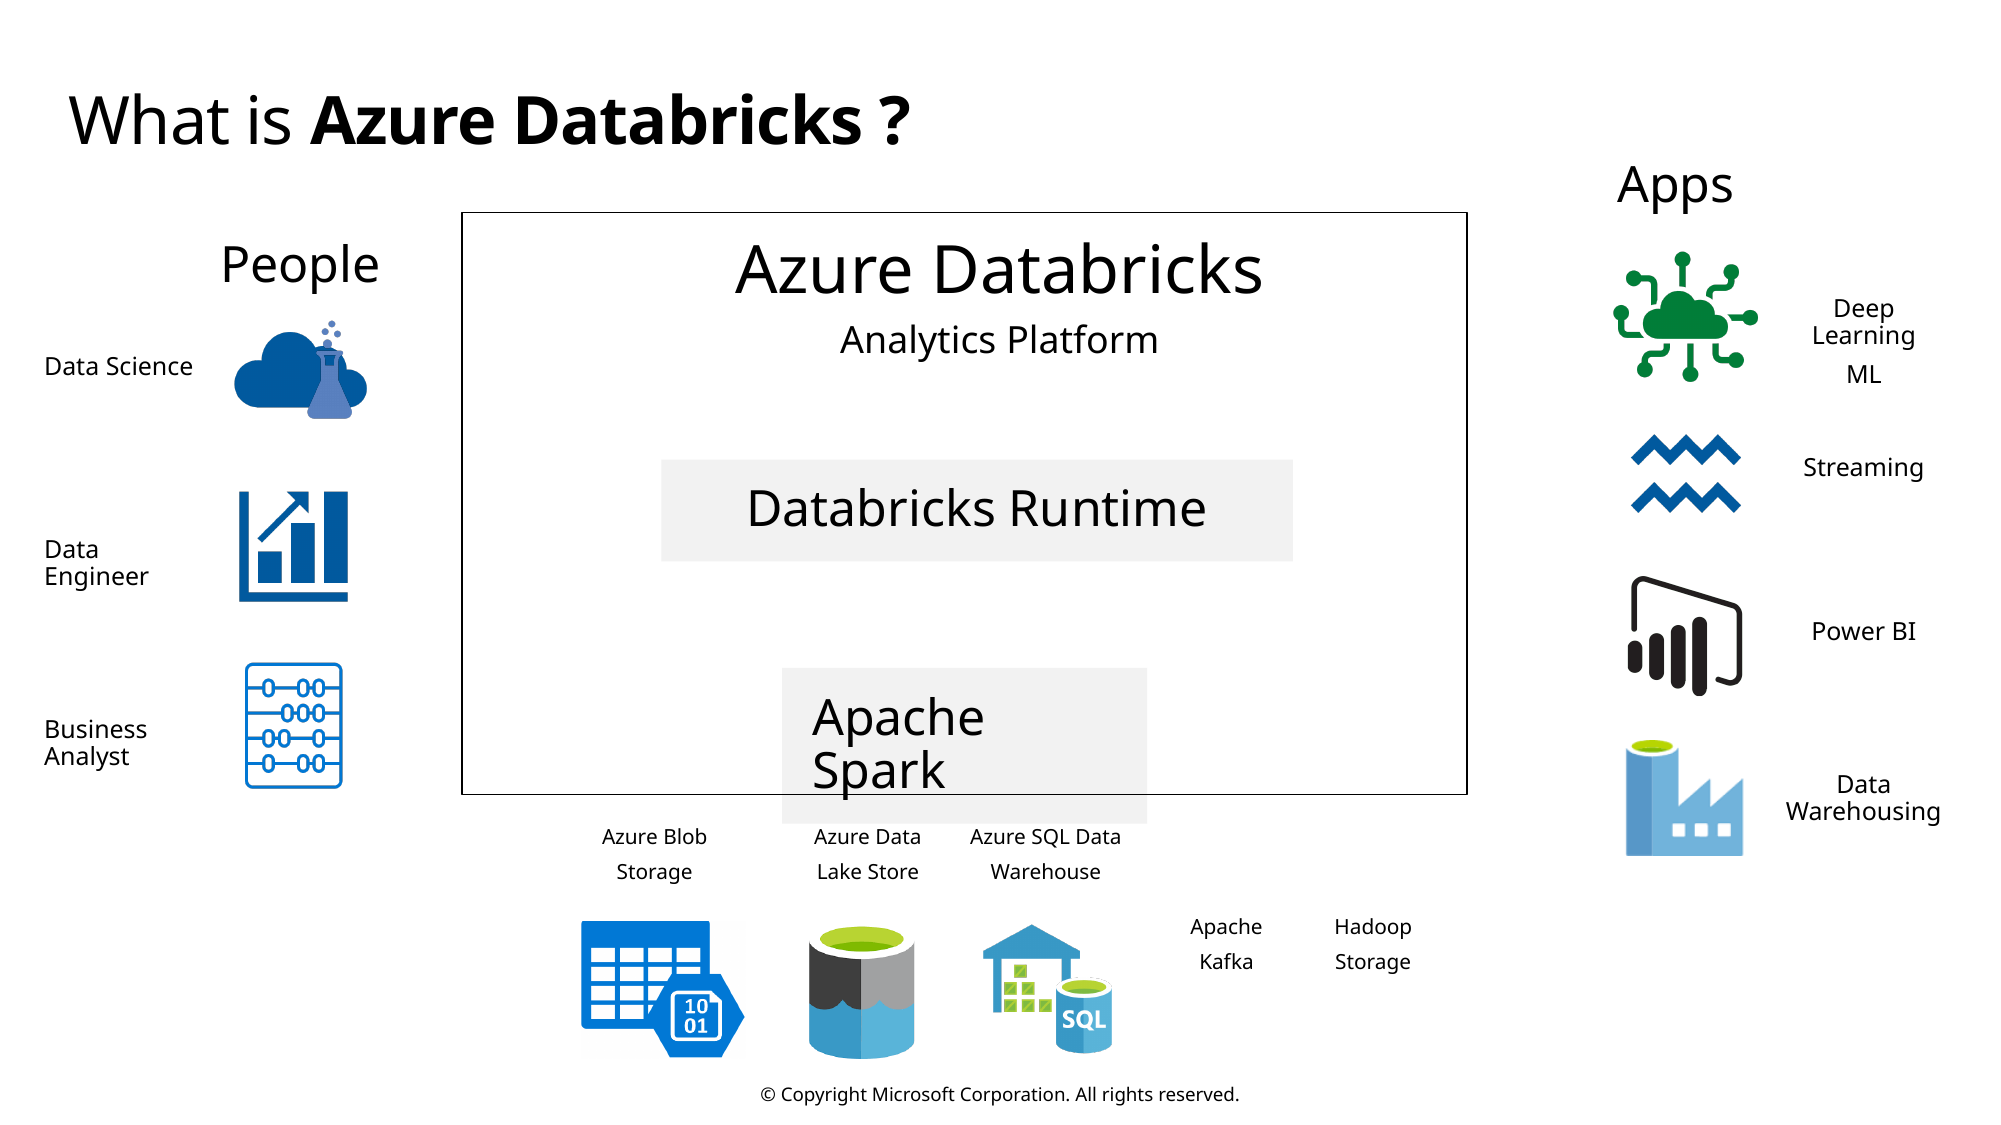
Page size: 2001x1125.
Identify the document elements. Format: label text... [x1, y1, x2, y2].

text_box Apache Kafka [1160, 892, 1293, 998]
text_box People [190, 214, 411, 317]
text_box Apps [1587, 184, 1765, 237]
text_box Data Engineer [14, 513, 217, 616]
title What is Azure Databricks ? [68, 72, 1930, 184]
text_box [461, 212, 1468, 795]
text_box Business Analyst [14, 692, 217, 795]
text_box Apache Spark [782, 795, 1148, 824]
text_box Azure SQL Data Warehouse [940, 802, 1152, 909]
text_box Streaming [1761, 441, 1978, 496]
picture [217, 471, 368, 622]
picture [1609, 242, 1761, 393]
text_box Azure Data Lake Store [784, 824, 940, 909]
text_box Deep Learning ML [1750, 271, 1978, 414]
picture [1550, 398, 1820, 726]
picture [225, 294, 383, 445]
text_box Hadoop Storage [1304, 892, 1443, 998]
text_box Power BI [1820, 605, 1978, 660]
picture [792, 921, 931, 1059]
text_box Data Science [14, 340, 225, 395]
text_box Azure Blob Storage [572, 802, 738, 909]
picture [217, 650, 369, 802]
text_box Data Warehousing [1754, 747, 1978, 850]
picture [581, 921, 747, 1059]
picture [976, 921, 1115, 1059]
picture [1616, 740, 1754, 856]
